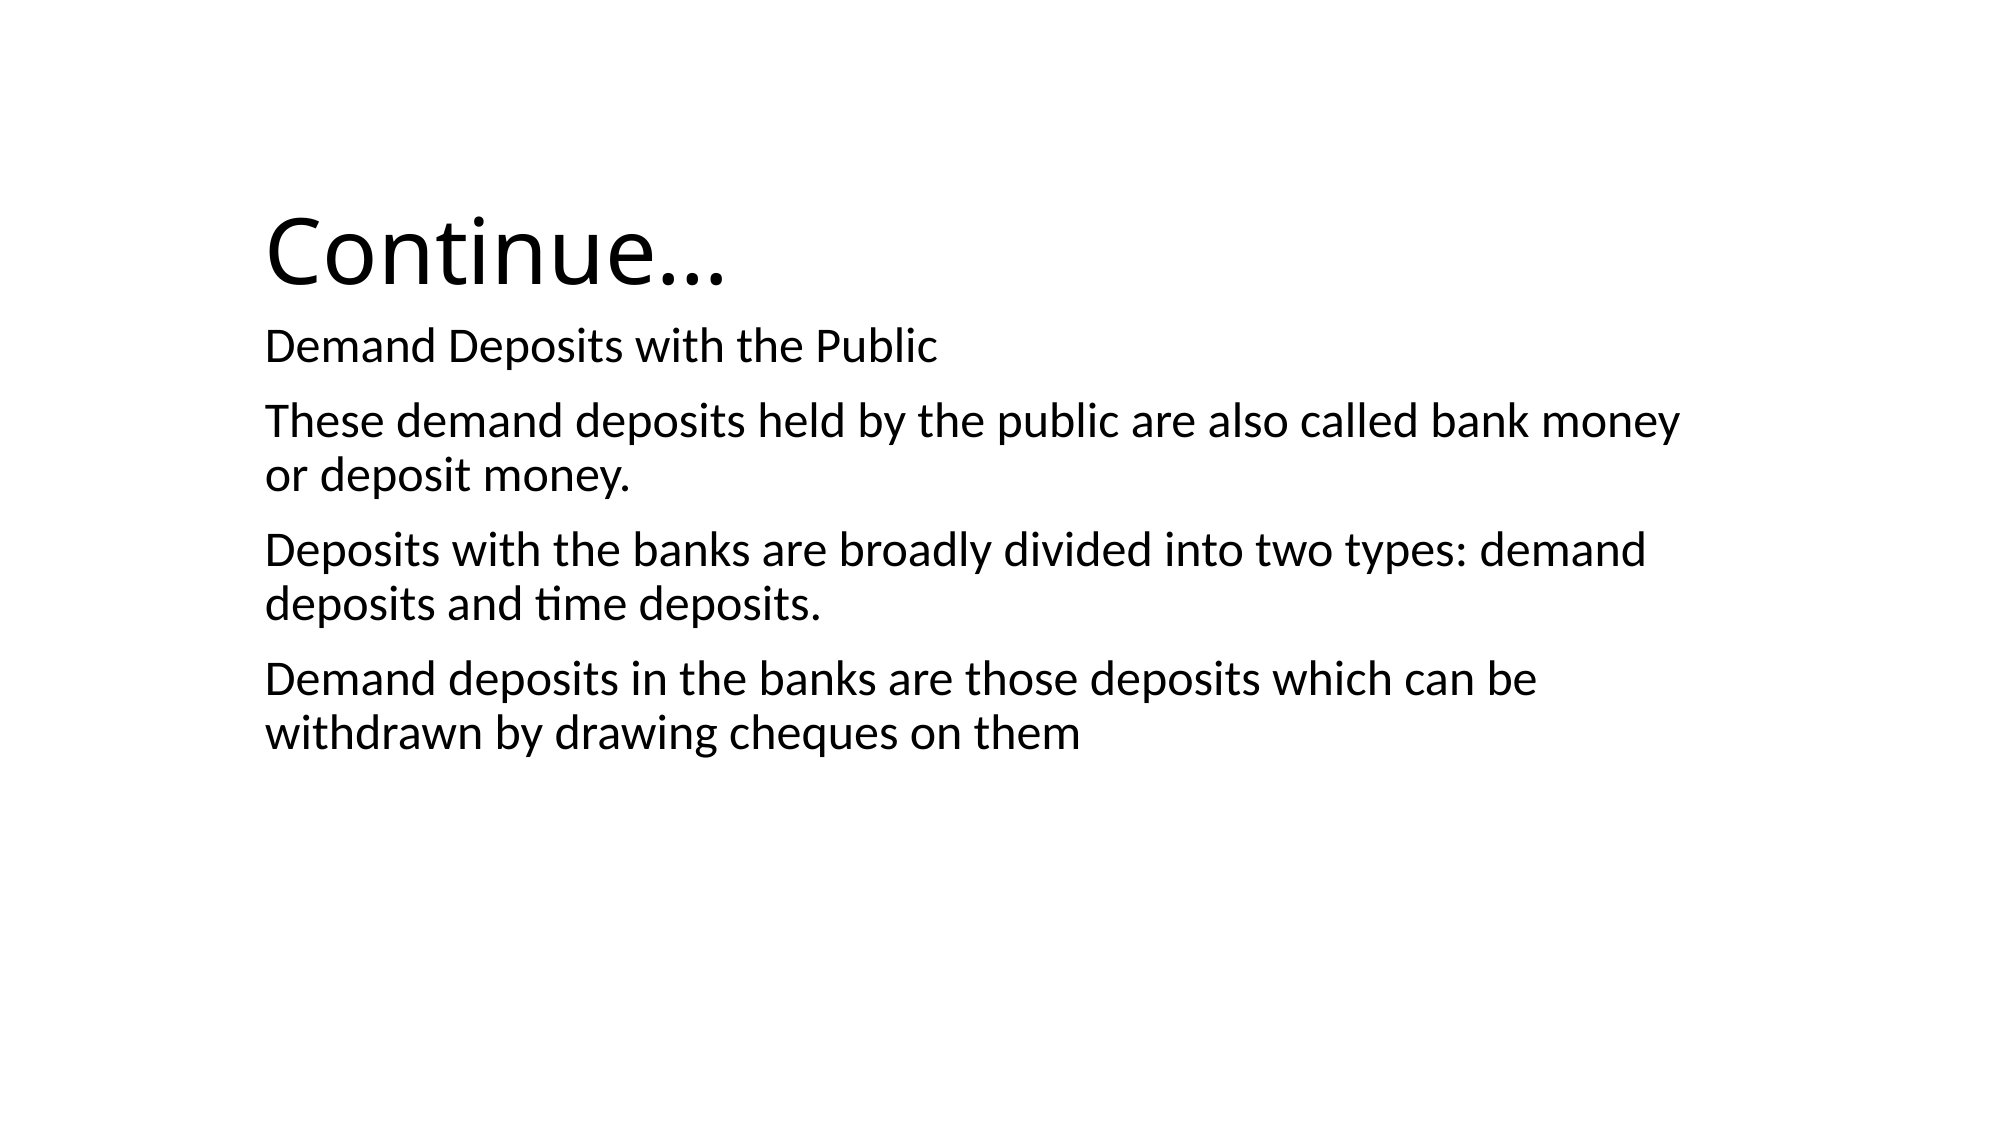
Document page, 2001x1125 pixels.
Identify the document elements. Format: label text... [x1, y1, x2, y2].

subtitle Demand Deposits with the Public These demand deposits held by the public are also called bank money or deposit money. Deposits with the banks are broadly divided into two types: demand deposits and time deposits. Demand deposits in the banks are those deposits which can be withdrawn by drawing cheques on them [249, 312, 1750, 1034]
title Continue… [249, 184, 1750, 312]
